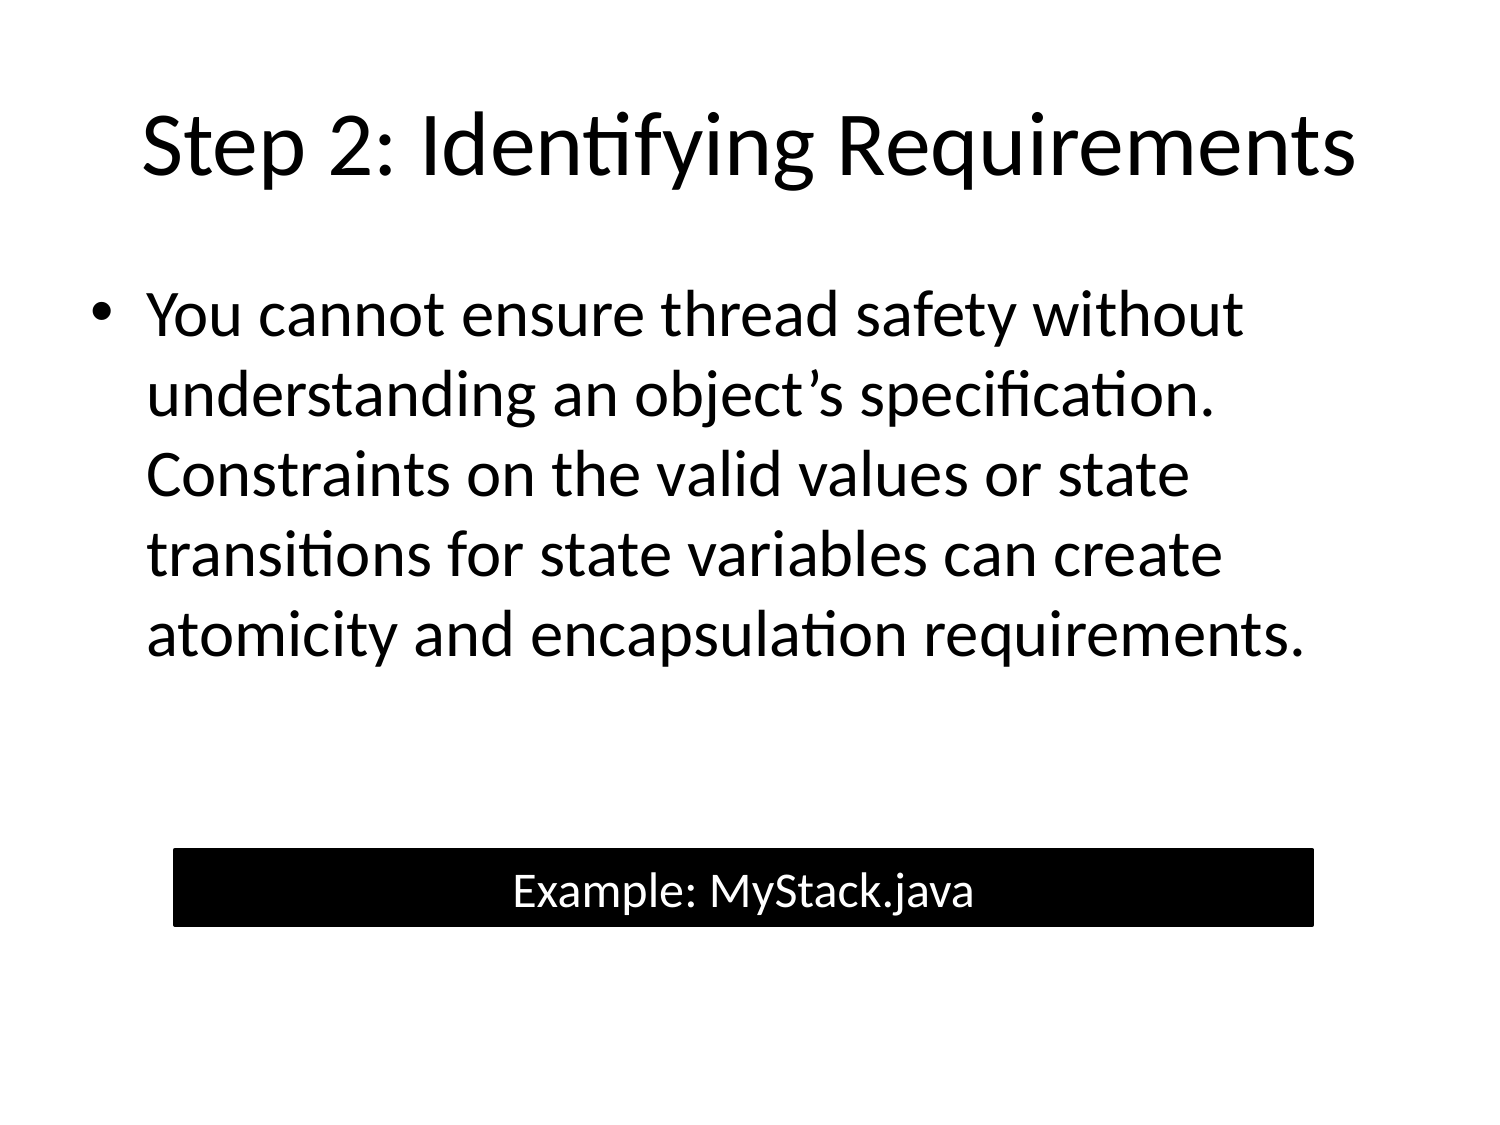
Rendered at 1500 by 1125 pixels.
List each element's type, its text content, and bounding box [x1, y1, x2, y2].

text_box Example: MyStack.java [173, 848, 1314, 927]
title Step 2: Identifying Requirements [75, 45, 1425, 233]
list You cannot ensure thread safety without understanding an object’s specification. Constraints on the valid values or state transitions for state variables can create atomicity and encapsulation requirements. [75, 262, 1425, 1005]
